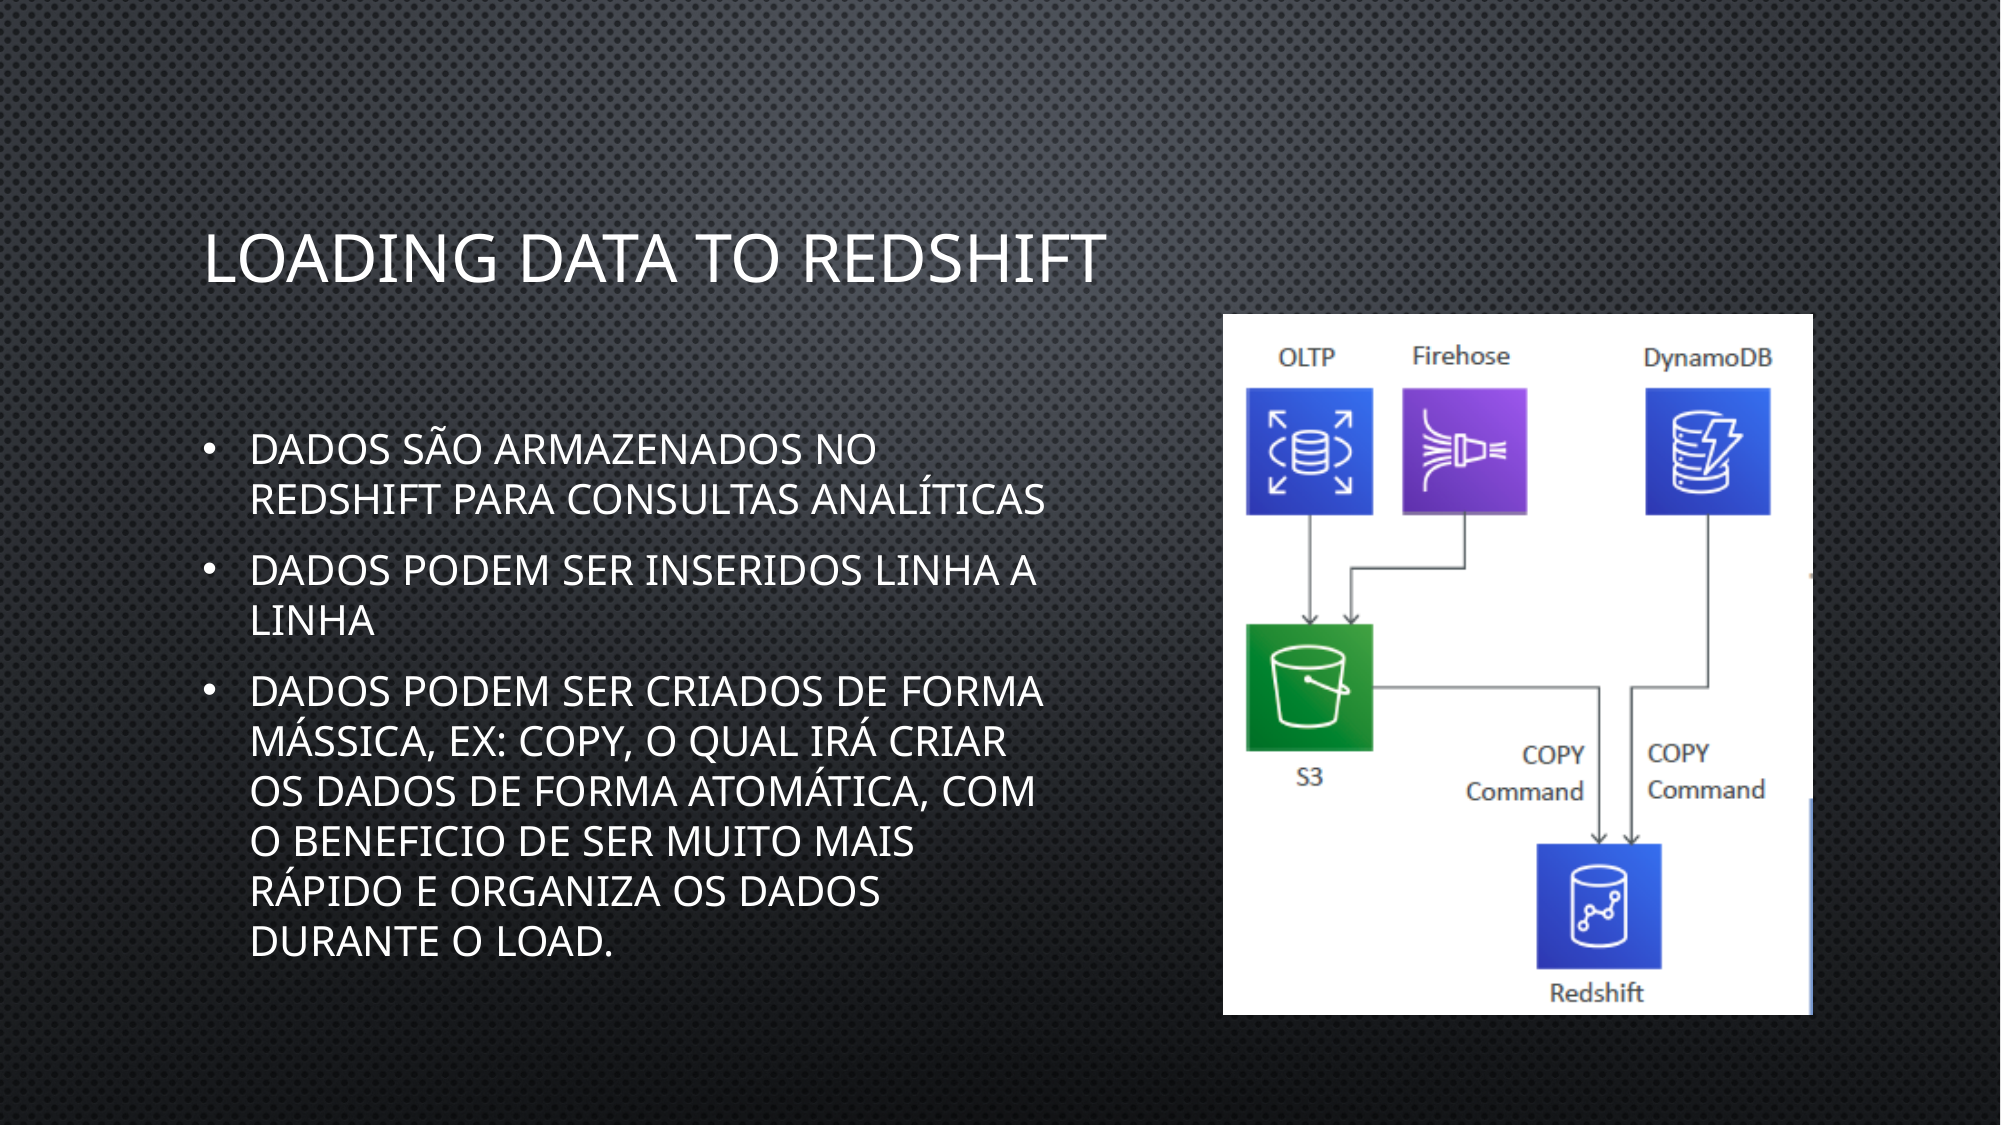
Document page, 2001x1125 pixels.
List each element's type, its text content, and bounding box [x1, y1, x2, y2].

title Loading data to Redshift [187, 99, 1813, 413]
list Dados são armazenados no Redshift para consultas analíticas Dados podem ser inseridos linha a linha Dados podem ser criados de forma mássica, ex: Copy, o qual irá criar os dados de forma atomática, com o beneficio de ser muito mais rápido e organiza os dados durante o load. [187, 437, 1070, 950]
picture [1223, 314, 1813, 1015]
